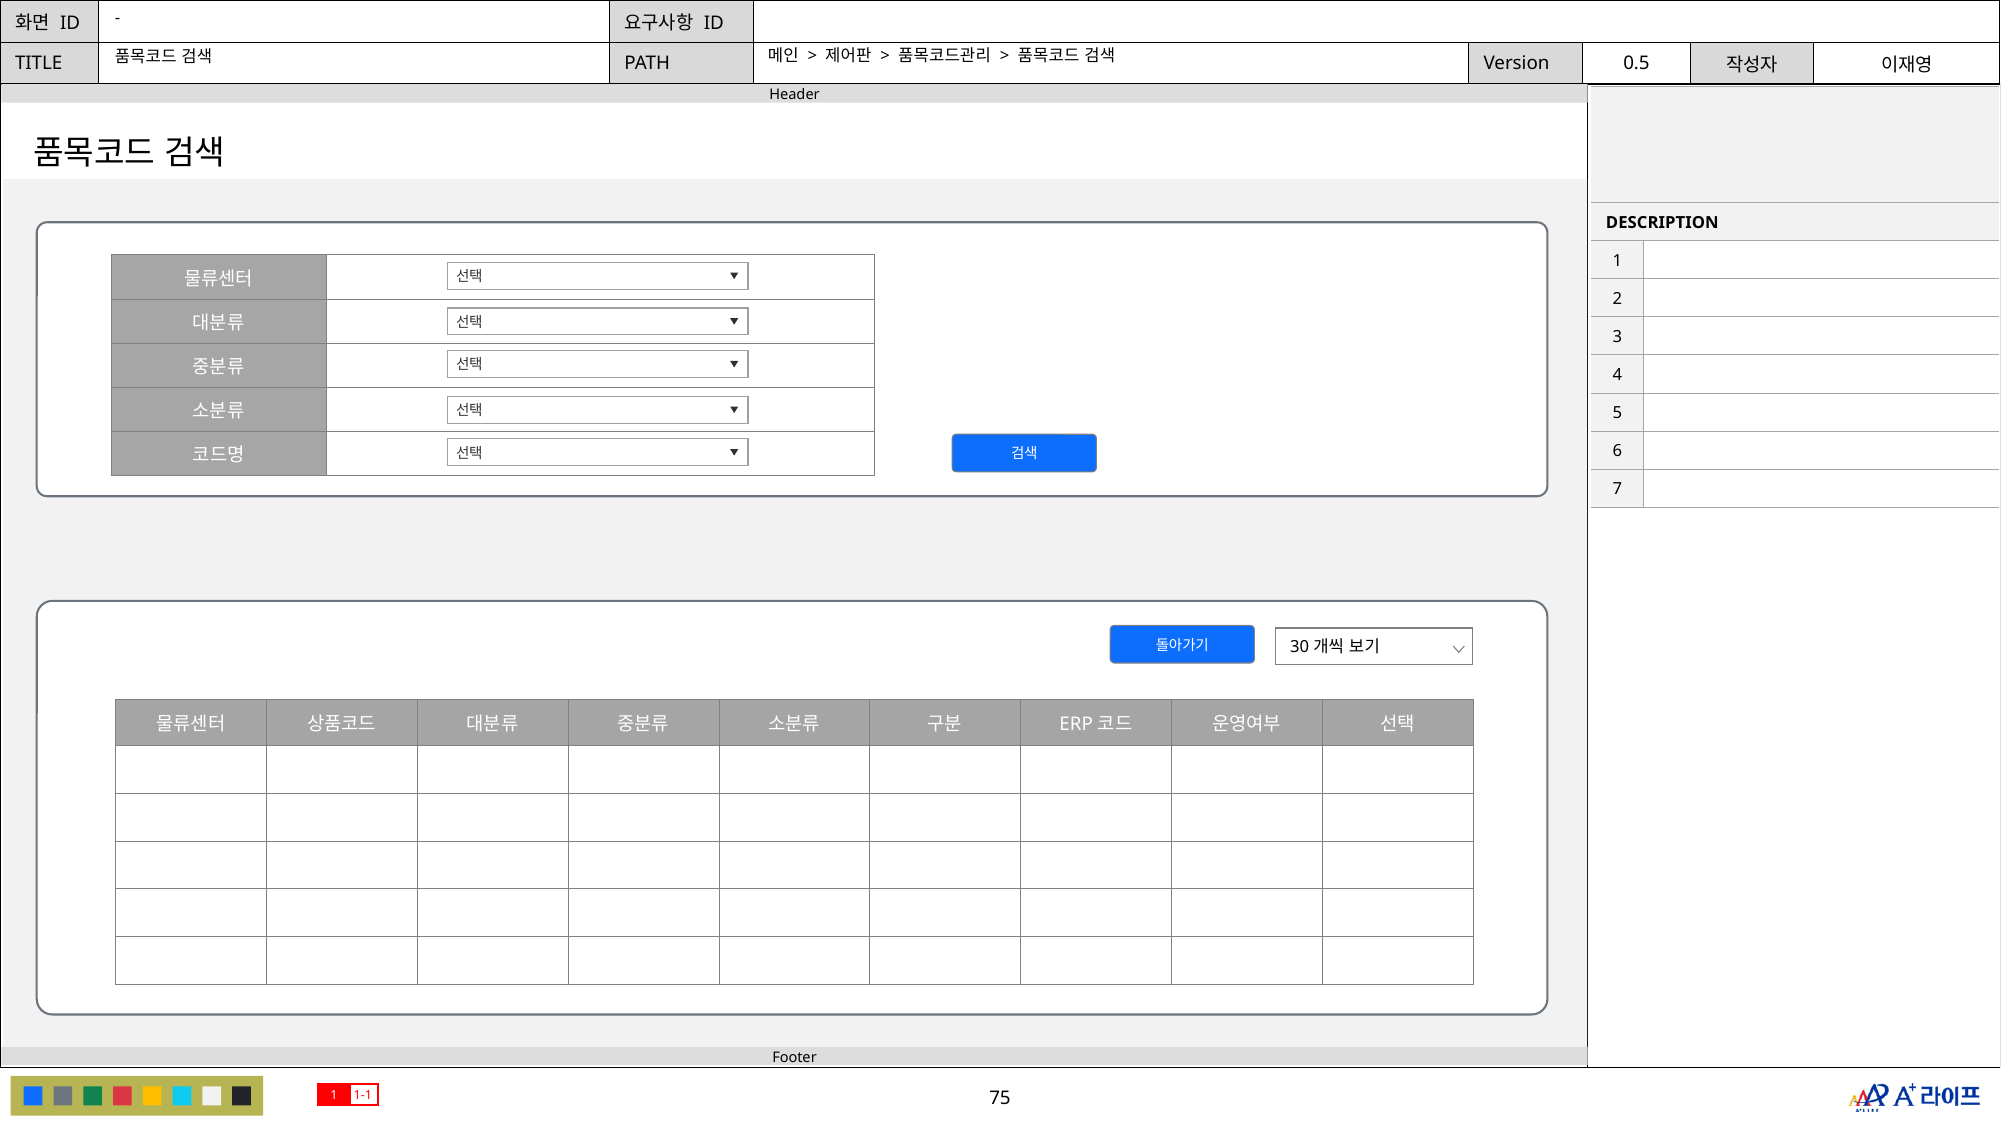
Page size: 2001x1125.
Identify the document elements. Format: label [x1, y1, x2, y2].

table_cell [870, 889, 1020, 936]
list [753, 39, 1465, 75]
table_cell [1021, 937, 1171, 984]
table_cell [870, 746, 1020, 793]
table_cell [116, 746, 266, 793]
table_cell [1323, 889, 1473, 936]
table_cell [418, 889, 568, 936]
table_cell [267, 842, 417, 888]
table_cell [1644, 470, 1999, 507]
text_box [99, 41, 607, 72]
table_cell [1644, 241, 1999, 278]
table_cell [1591, 470, 1643, 507]
table_cell [1644, 394, 1999, 431]
table_cell [116, 842, 266, 888]
table_cell [870, 937, 1020, 984]
table_cell [720, 746, 869, 793]
table_header [116, 700, 266, 745]
table_header [1172, 700, 1322, 745]
table_cell [1644, 355, 1999, 393]
table_cell [1591, 279, 1643, 316]
table_cell [720, 889, 869, 936]
table_cell [1172, 794, 1322, 841]
table_cell [720, 937, 869, 984]
text_box [317, 1083, 379, 1106]
text_box [18, 124, 241, 179]
table_cell [1172, 746, 1322, 793]
table_cell [116, 889, 266, 936]
table_cell [720, 842, 869, 888]
table_cell [1591, 203, 1999, 240]
table_cell [1172, 842, 1322, 888]
table_cell [327, 344, 874, 387]
table_cell [1021, 746, 1171, 793]
table_header [1323, 700, 1473, 745]
table_cell [1591, 394, 1643, 431]
table_cell [112, 300, 326, 343]
table_cell [112, 344, 326, 387]
table_header [418, 700, 568, 745]
table_cell [1021, 889, 1171, 936]
table_cell [1591, 355, 1643, 393]
table_cell [569, 794, 719, 841]
table_cell [327, 432, 874, 475]
table_cell [1323, 746, 1473, 793]
table_cell [720, 794, 869, 841]
table_cell [418, 746, 568, 793]
table_cell [1591, 317, 1643, 354]
text_box [35, 599, 1549, 1016]
table_cell [112, 432, 326, 475]
table_cell [1172, 937, 1322, 984]
table_header [327, 255, 874, 299]
table_header [112, 255, 326, 299]
table_cell [1644, 279, 1999, 316]
table_cell [116, 937, 266, 984]
table_cell [327, 300, 874, 343]
table_cell [418, 842, 568, 888]
table_cell [1021, 794, 1171, 841]
table_cell [569, 889, 719, 936]
text_box [99, 1, 610, 37]
table_cell [1323, 842, 1473, 888]
table_cell [1021, 842, 1171, 888]
table_cell [569, 937, 719, 984]
table_header [1021, 700, 1171, 745]
table_cell [267, 937, 417, 984]
table_cell [569, 746, 719, 793]
table_cell [267, 794, 417, 841]
table_cell [267, 746, 417, 793]
table_cell [267, 889, 417, 936]
table_cell [870, 842, 1020, 888]
table_cell [418, 937, 568, 984]
table_cell [112, 388, 326, 431]
table_cell [418, 794, 568, 841]
table_header [569, 700, 719, 745]
table_cell [116, 794, 266, 841]
table_cell [1172, 889, 1322, 936]
picture [1848, 1083, 1980, 1112]
table_cell [569, 842, 719, 888]
table_cell [1591, 241, 1643, 278]
text_box [35, 221, 1549, 498]
table_cell [1644, 317, 1999, 354]
table_header [267, 700, 417, 745]
table_cell [1323, 937, 1473, 984]
table_cell [1644, 432, 1999, 469]
table_cell [327, 388, 874, 431]
table_header [1591, 87, 1999, 202]
table_header [720, 700, 869, 745]
table_header [870, 700, 1020, 745]
table_cell [870, 794, 1020, 841]
table_cell [1323, 794, 1473, 841]
table_cell [1591, 432, 1643, 469]
